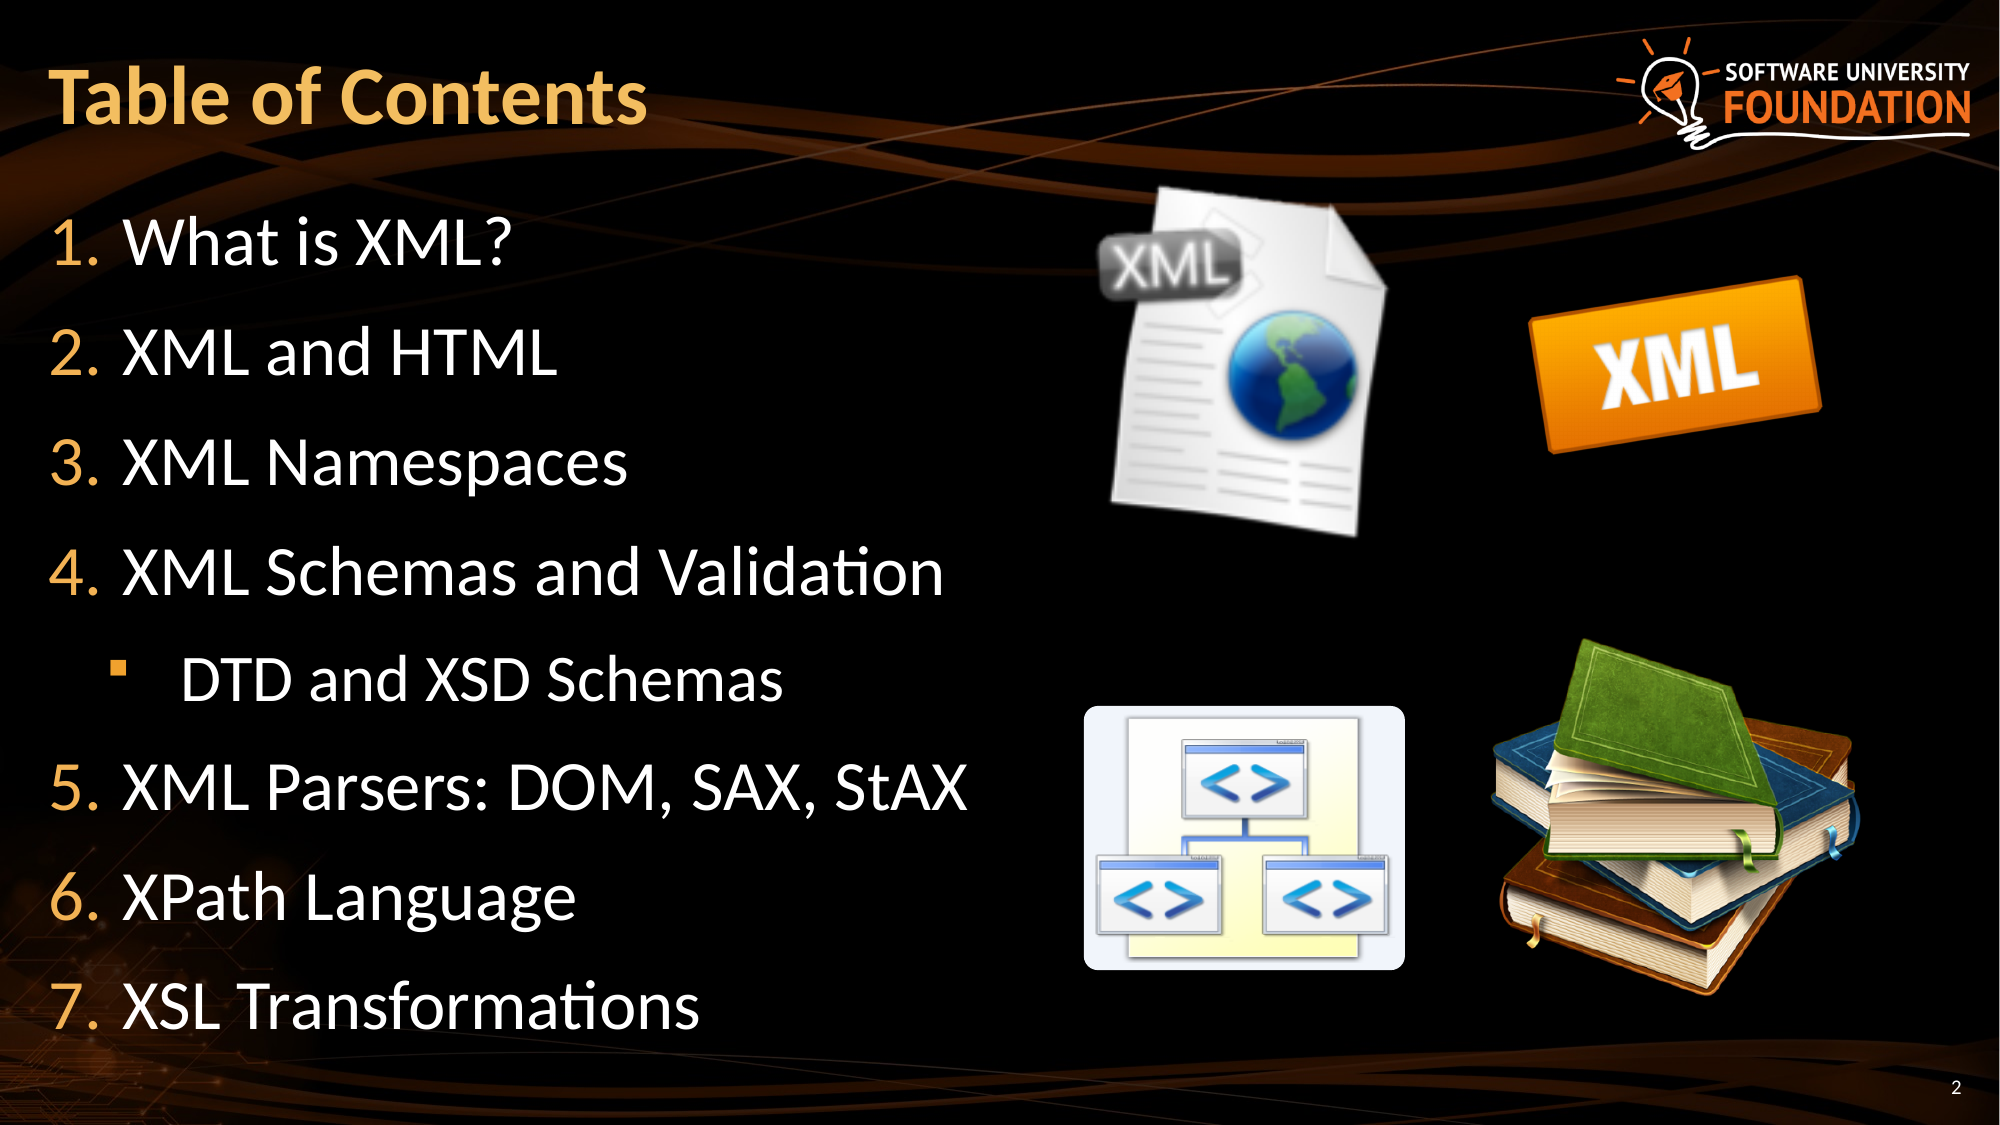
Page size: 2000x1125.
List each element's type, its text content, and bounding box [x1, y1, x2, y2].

title Table of Contents [30, 6, 1602, 189]
picture [0, 0, 2000, 1125]
list What is XML? XML and HTML XML Namespaces XML Schemas and Validation DTD and XSD Schemas XML Parsers: DOM, SAX, StAX XPath Language XSL Transformations [31, 188, 1968, 1103]
